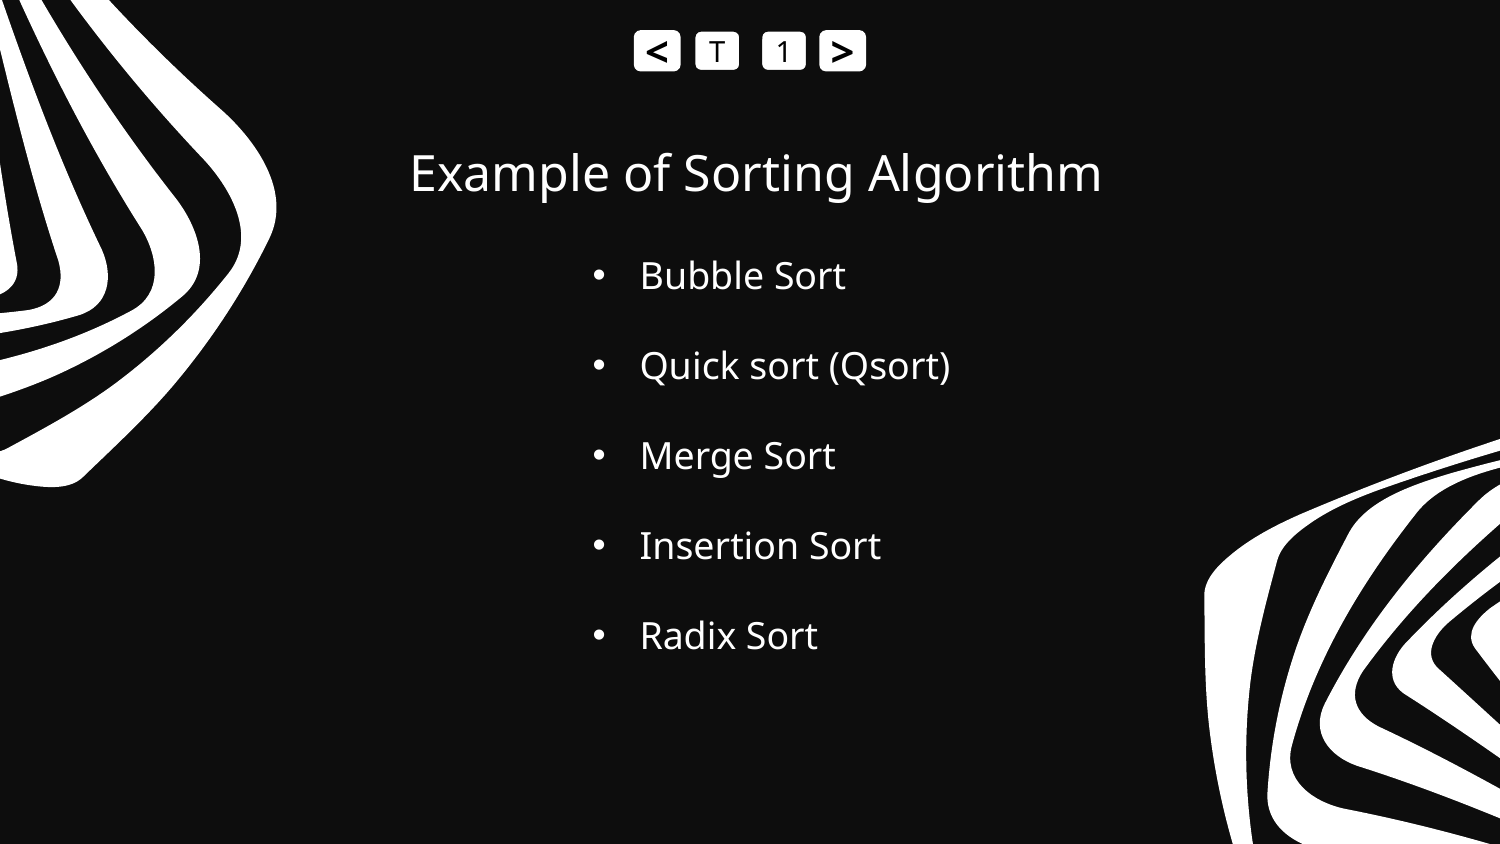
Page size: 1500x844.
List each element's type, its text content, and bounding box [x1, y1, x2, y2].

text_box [0, 0, 314, 381]
text_box Bubble Sort Quick sort (Qsort) Merge Sort Insertion Sort Radix Sort [577, 236, 989, 699]
text_box < [633, 30, 681, 72]
text_box 1 [760, 30, 808, 72]
text_box T [693, 30, 741, 72]
text_box Example of Sorting Algorithm [394, 130, 1500, 224]
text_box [1217, 401, 1500, 844]
text_box > [819, 30, 867, 72]
